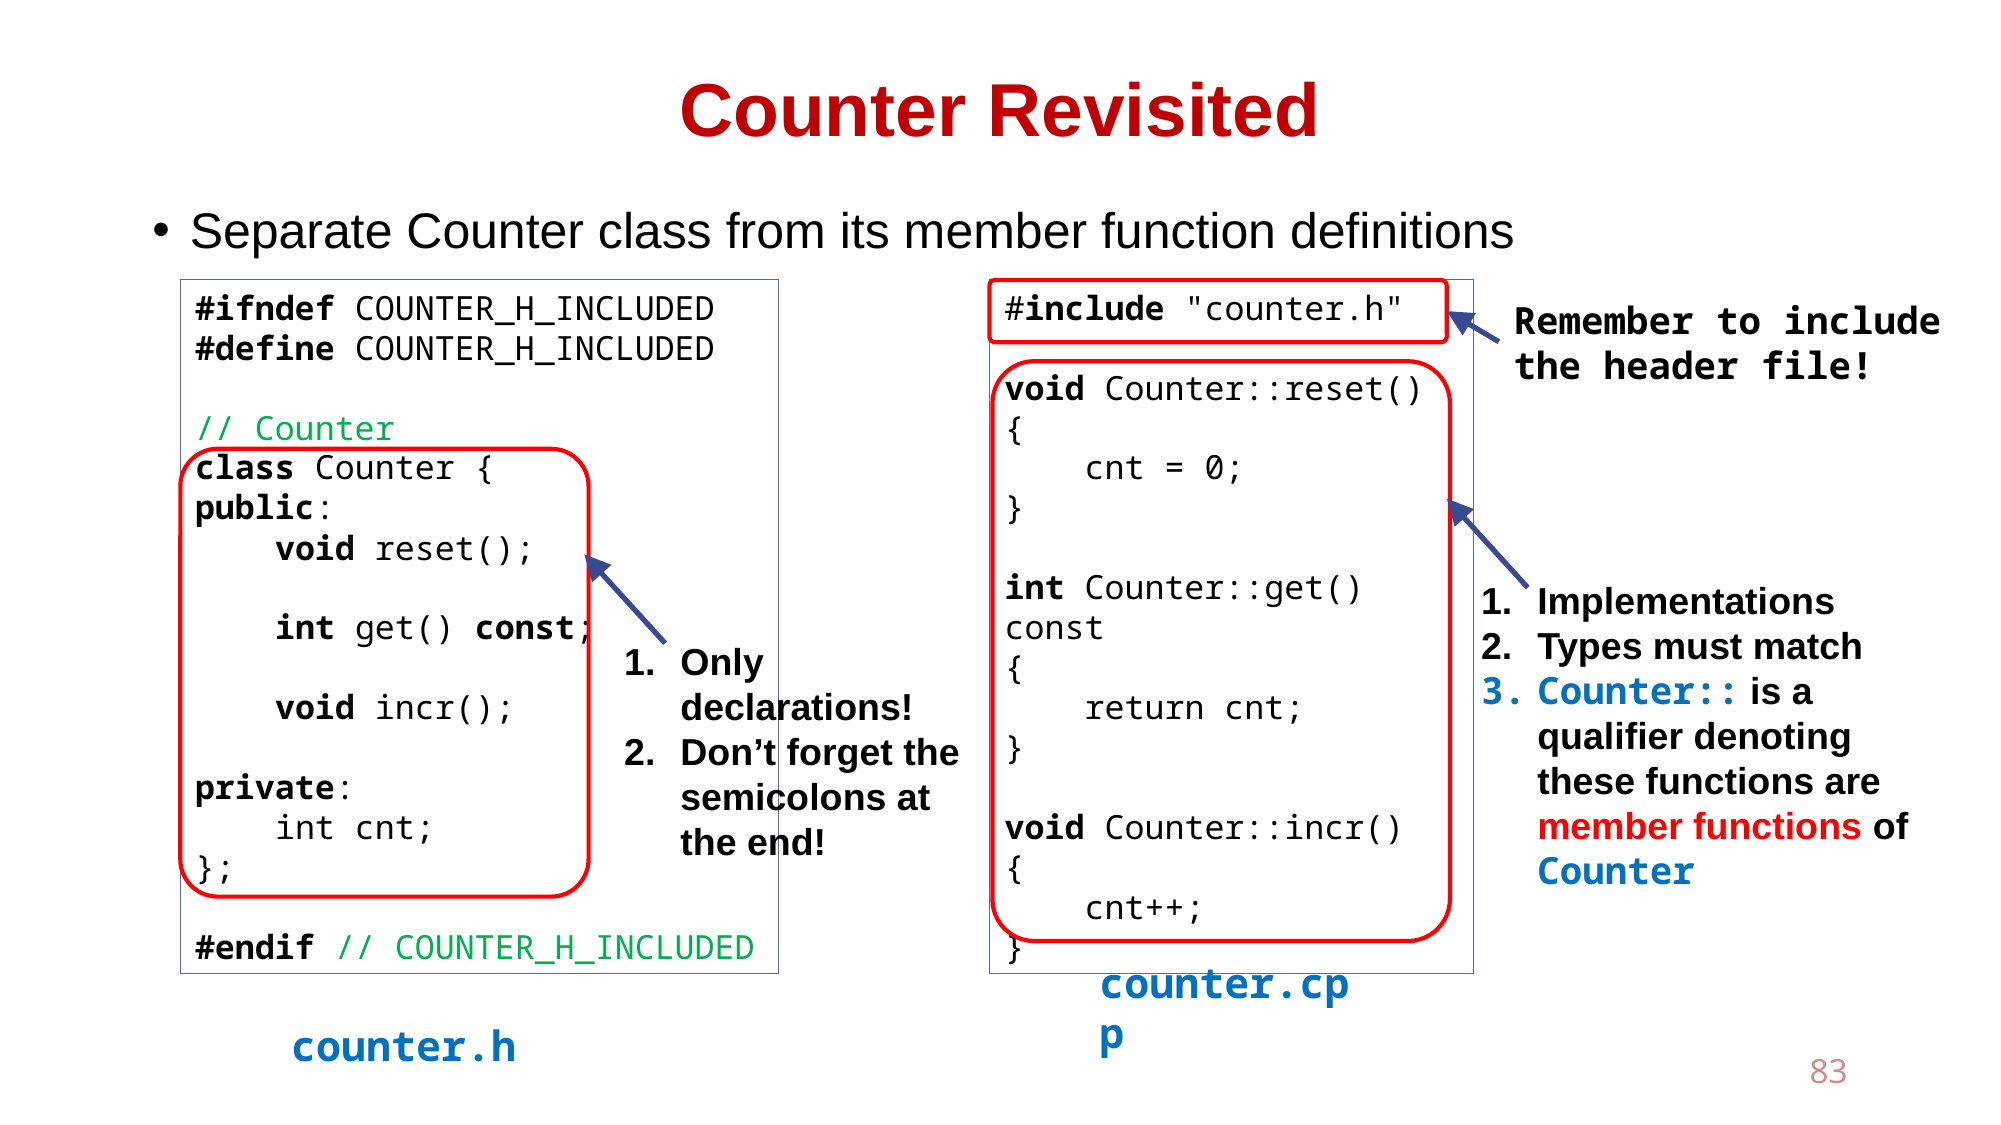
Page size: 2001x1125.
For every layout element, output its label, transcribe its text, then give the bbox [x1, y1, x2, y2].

text_box Only declarations! Don’t forget the semicolons at the end! [609, 630, 977, 870]
text_box #ifndef COUNTER_H_INCLUDED #define COUNTER_H_INCLUDED // Counter class Counter { public: void reset(); int get() const; void incr(); private: int cnt; }; #endif // COUNTER_H_INCLUDED [180, 279, 779, 630]
text_box [991, 360, 1451, 943]
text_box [584, 554, 666, 644]
slide_number 83 [1412, 1042, 1863, 1103]
text_box #ifndef COUNTER_H_INCLUDED #define COUNTER_H_INCLUDED // Counter class Counter { public: void reset(); int get() const; void incr(); private: int cnt; }; #endif // COUNTER_H_INCLUDED [180, 644, 779, 974]
text_box counter.cpp [1084, 949, 1379, 1065]
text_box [1446, 498, 1528, 588]
text_box counter.h [276, 1012, 571, 1077]
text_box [1446, 311, 1499, 343]
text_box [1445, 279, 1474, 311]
text_box #include "counter.h" void Counter::reset() { cnt = 0; } int Counter::get() const { return cnt; } void Counter::incr() { cnt++; } [989, 341, 1474, 974]
text_box [179, 447, 590, 898]
list Separate Counter class from its member function definitions [137, 197, 1863, 1025]
title Counter Revisited [137, 59, 1863, 166]
text_box Implementations Types must match Counter:: is a qualifier denoting these functions are member functions of Counter [1466, 569, 1929, 900]
text_box Remember to include the header file! [1498, 289, 1961, 395]
text_box [988, 278, 1448, 344]
